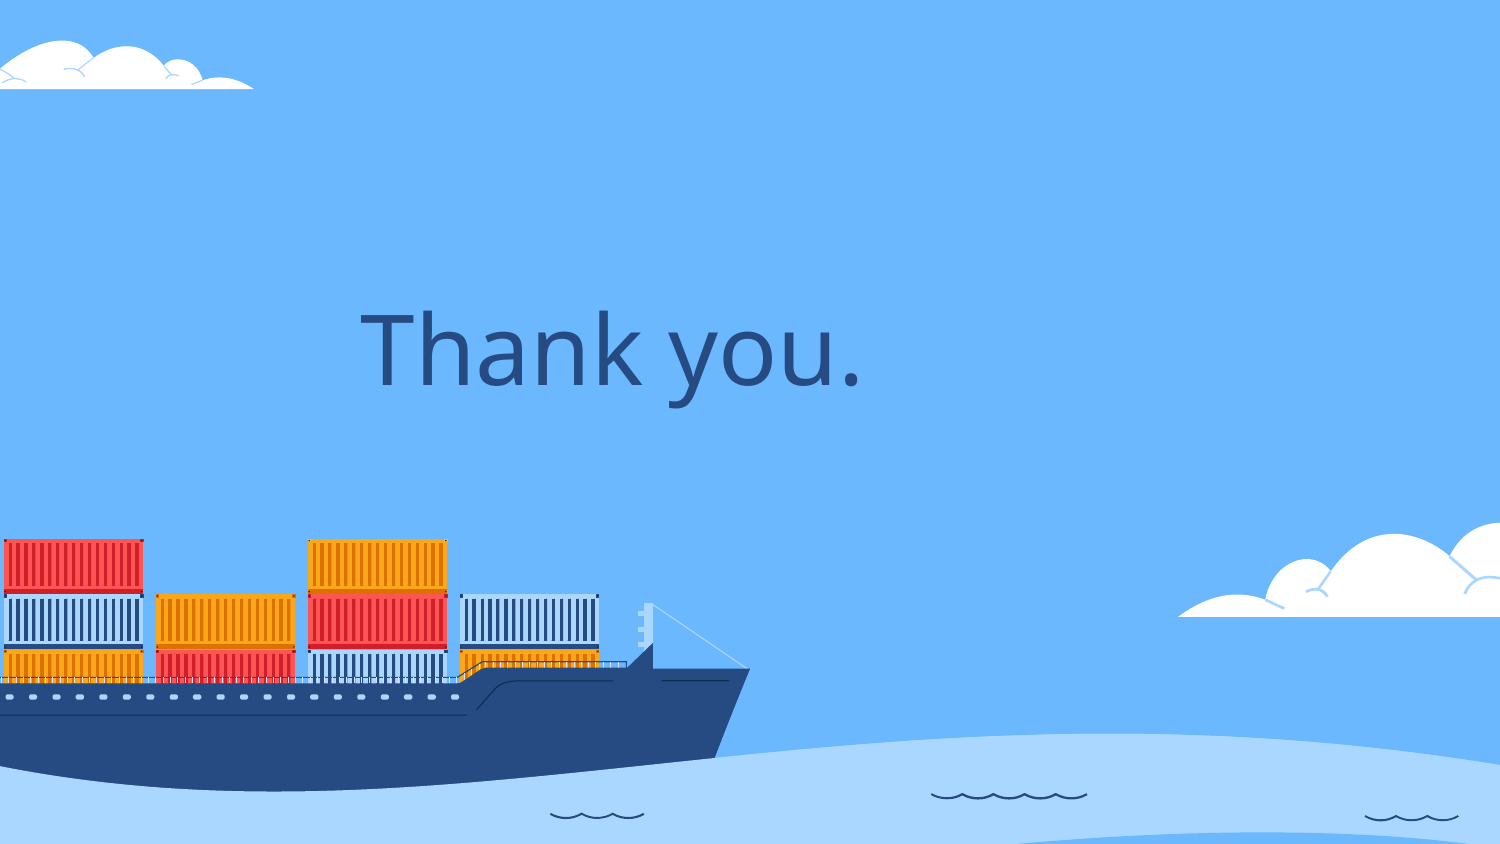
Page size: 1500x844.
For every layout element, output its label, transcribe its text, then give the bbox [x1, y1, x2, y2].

title Thank you. [345, 277, 1268, 416]
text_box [0, 733, 1500, 844]
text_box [0, 474, 751, 732]
